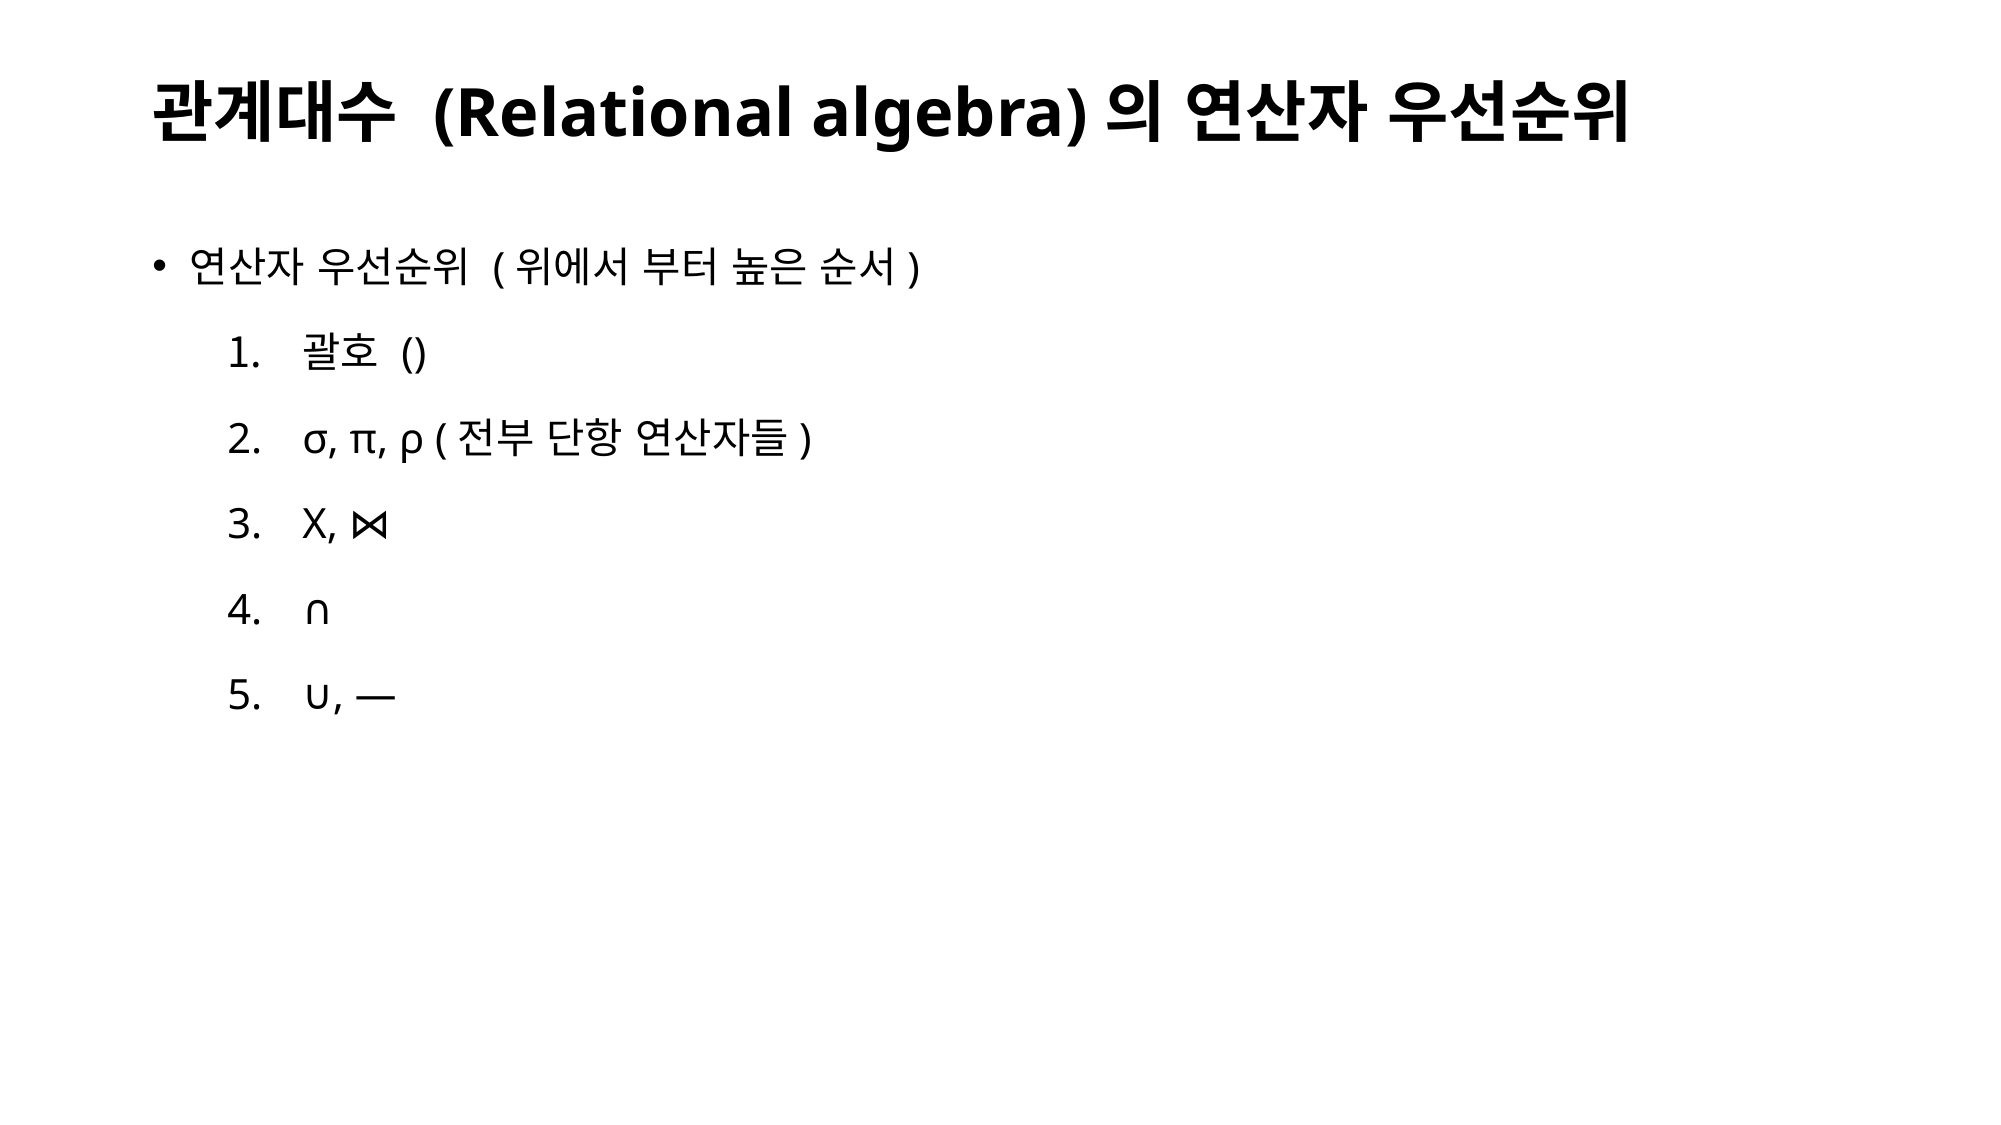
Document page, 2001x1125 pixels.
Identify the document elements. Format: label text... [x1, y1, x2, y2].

title 관계대수 (Relational algebra)의 연산자 우선순위 [137, 59, 1863, 170]
list 연산자 우선순위 (위에서 부터 높은 순서) 괄호 () σ, π, ρ (전부 단항 연산자들) Χ, ⋈ ∩ ∪, — [137, 207, 1863, 1014]
